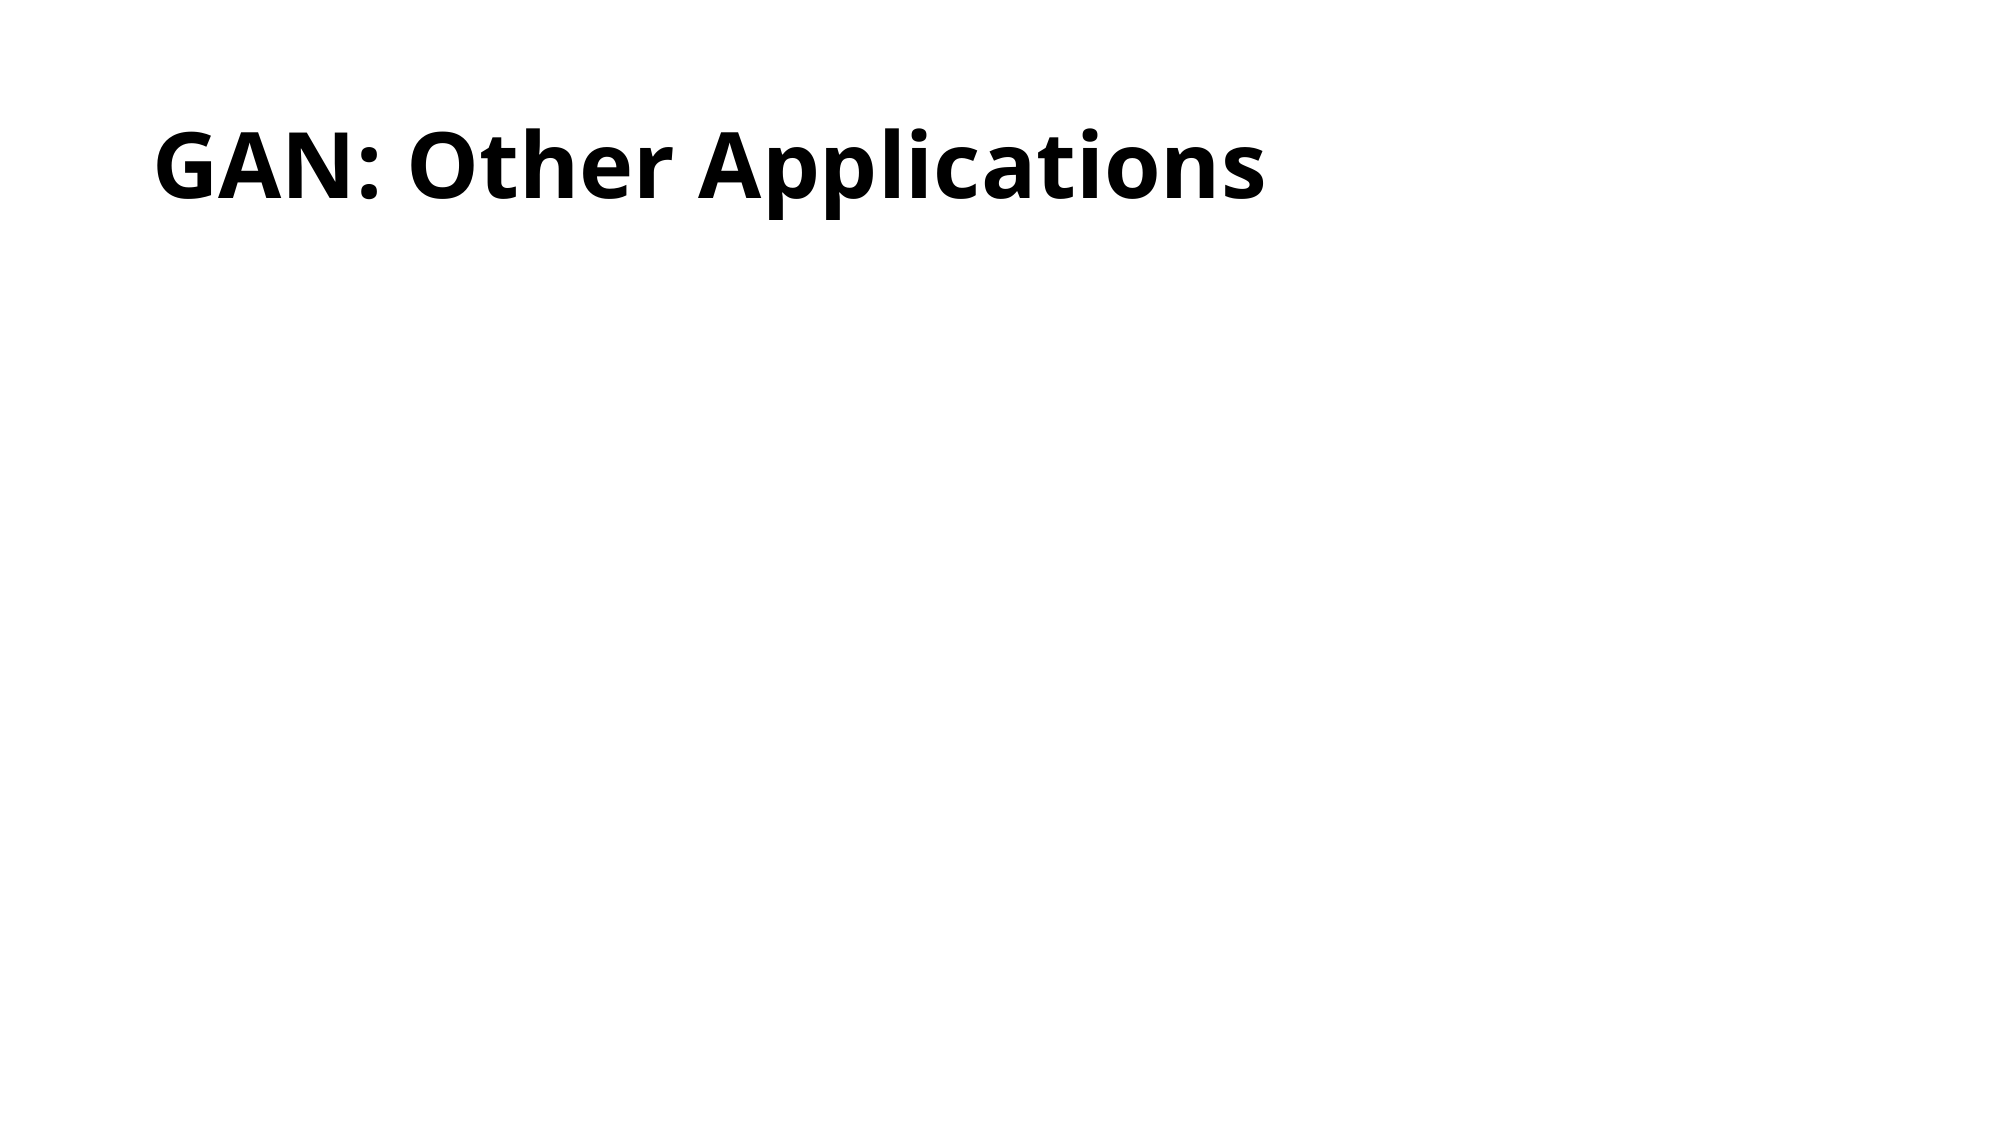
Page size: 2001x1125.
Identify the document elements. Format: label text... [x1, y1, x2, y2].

title GAN: Other Applications [137, 59, 1863, 278]
